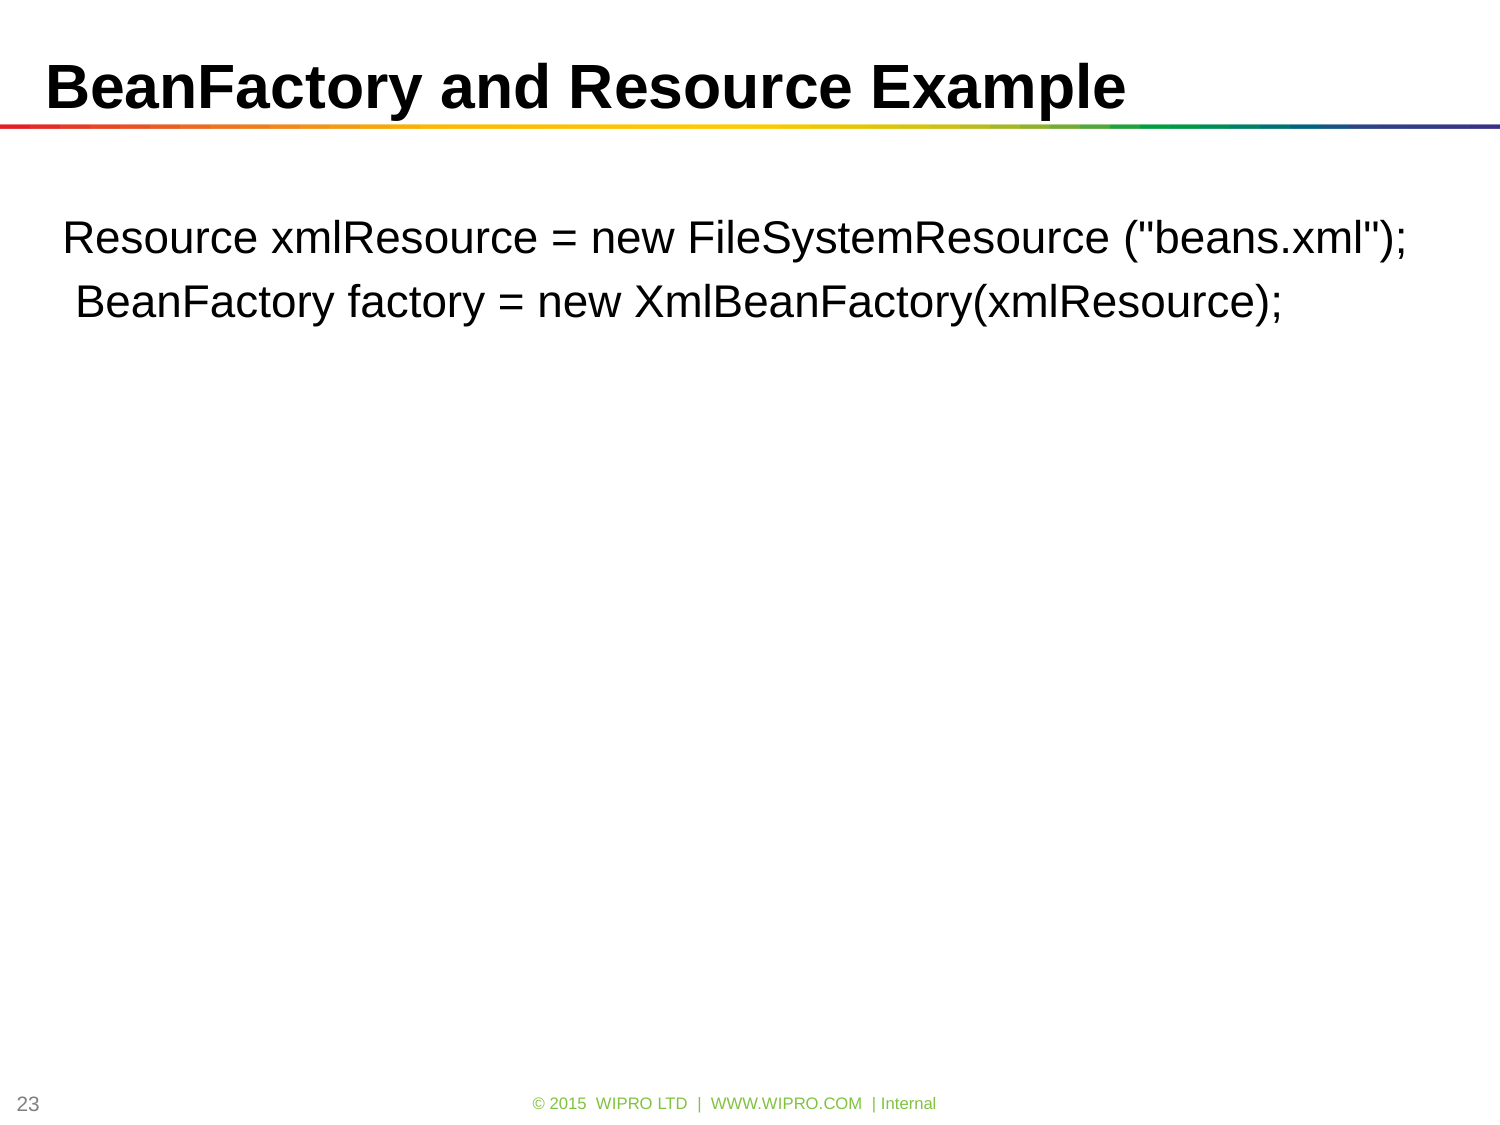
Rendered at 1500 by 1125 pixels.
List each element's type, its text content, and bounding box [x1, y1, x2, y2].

list Resource xmlResource = new FileSystemResource ("beans.xml"); BeanFactory factory = new XmlBeanFactory(xmlResource); [47, 200, 1431, 1030]
title BeanFactory and Resource Example [29, 38, 1381, 130]
